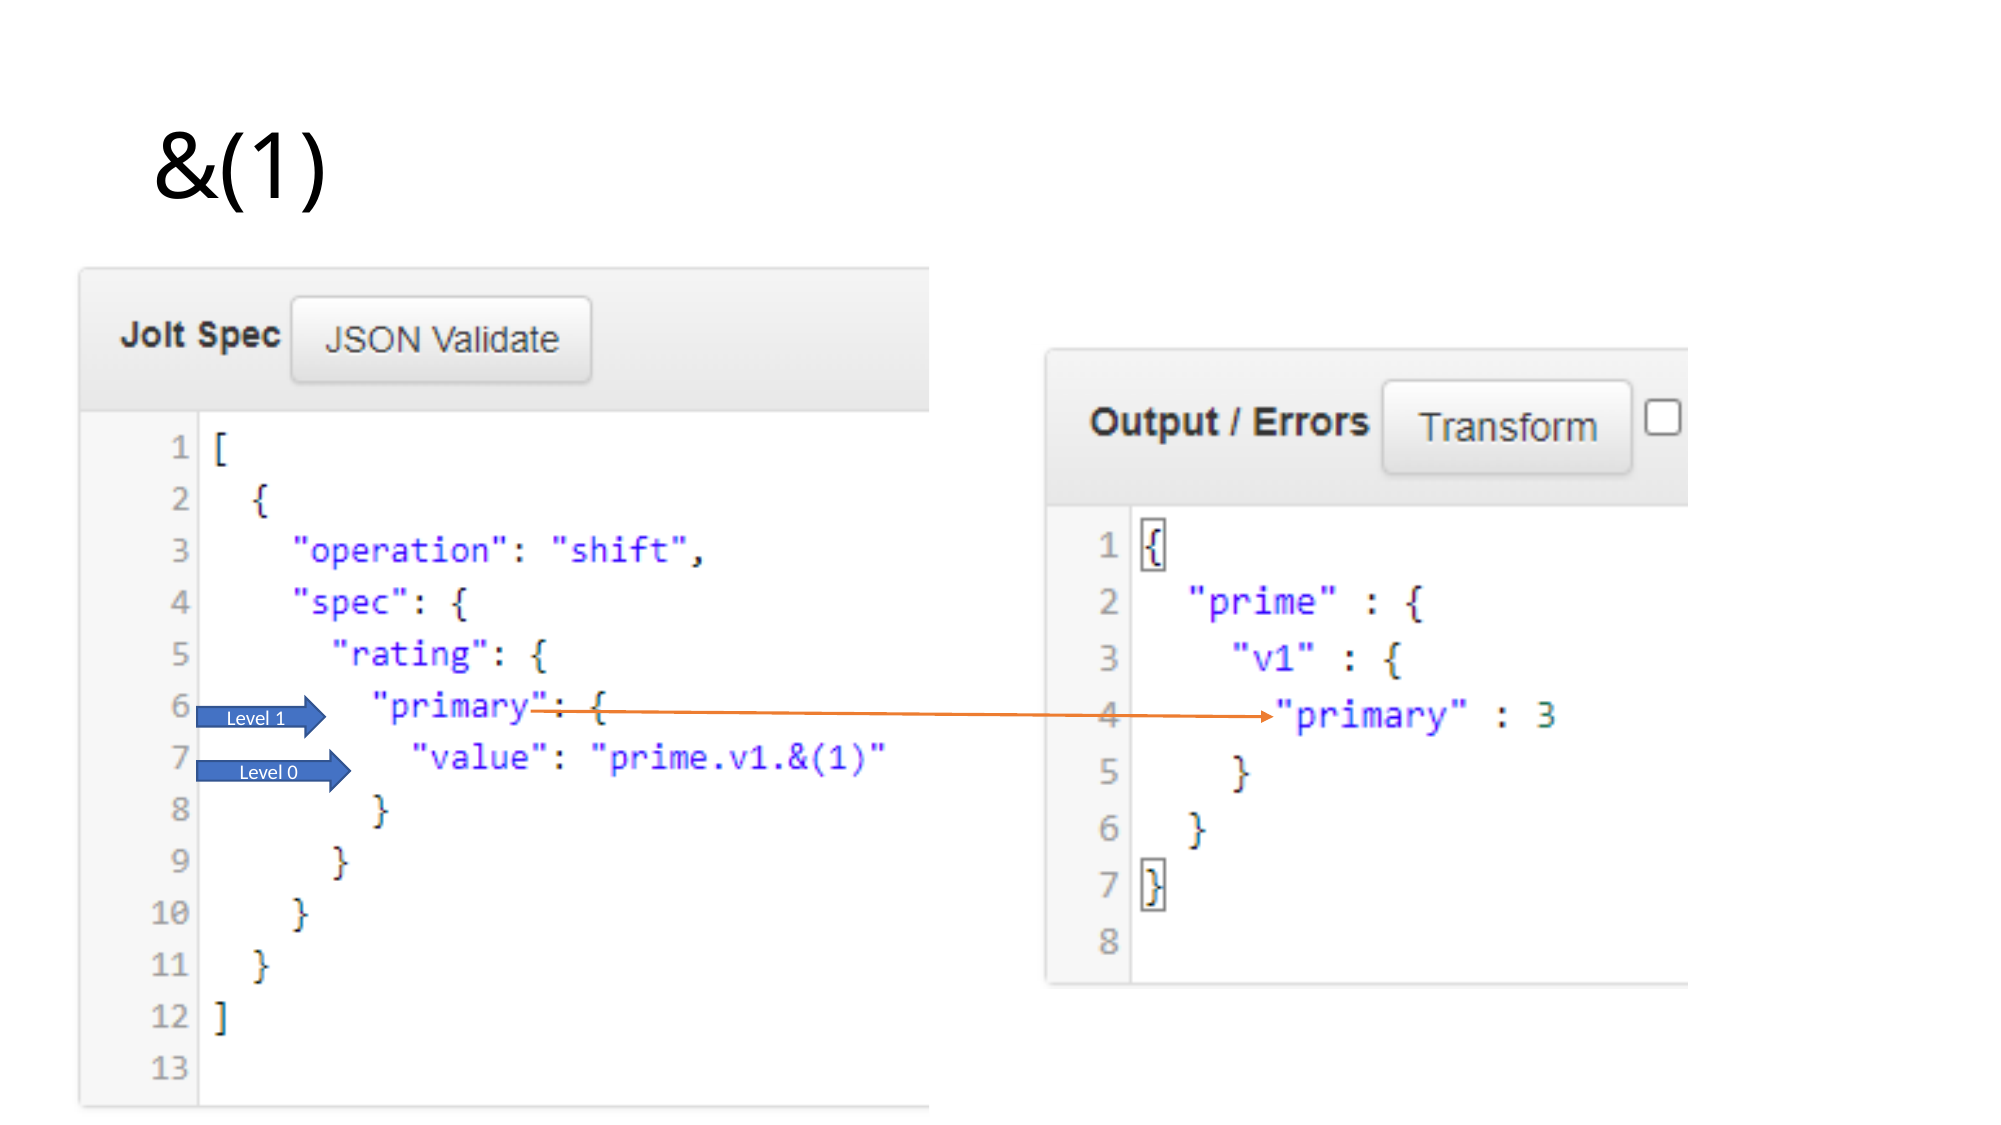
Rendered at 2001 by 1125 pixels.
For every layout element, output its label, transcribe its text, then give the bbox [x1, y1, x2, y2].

picture [1031, 343, 1688, 989]
title &(1) [137, 59, 1863, 278]
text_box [530, 710, 1274, 717]
picture [71, 260, 930, 1119]
